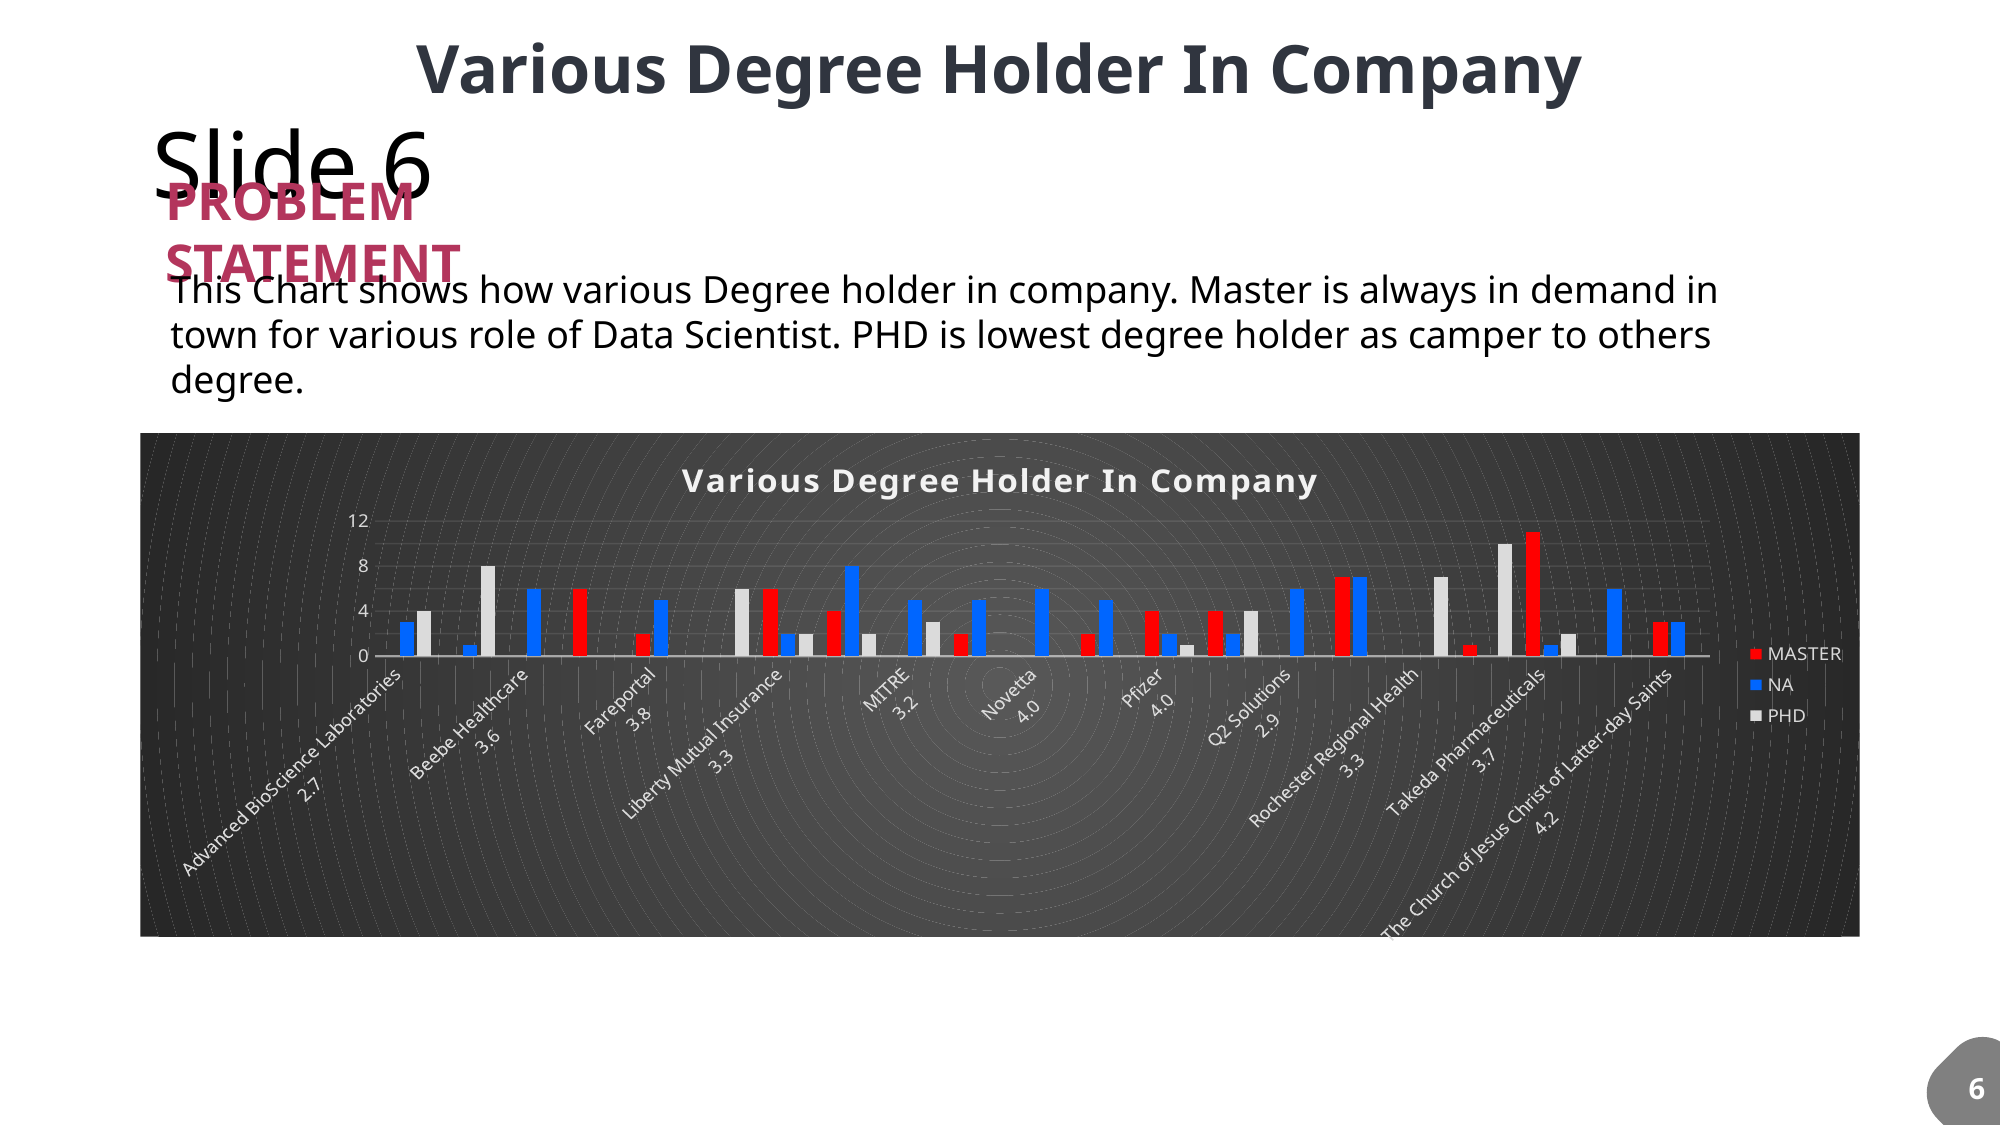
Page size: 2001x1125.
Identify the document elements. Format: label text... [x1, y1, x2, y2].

text_box [1925, 1035, 2000, 1125]
chart [140, 433, 1860, 966]
title Slide 6 [137, 59, 1863, 278]
text_box PROBLEM STATEMENT [150, 160, 719, 301]
text_box Various Degree Holder In Company [416, 27, 1584, 108]
text_box This Chart shows how various Degree holder in company. Master is always in demand in town for various role of Data Scientist. PHD is lowest degree holder as camper to others degree. [155, 258, 1792, 409]
text_box 6 [1953, 1063, 2000, 1113]
